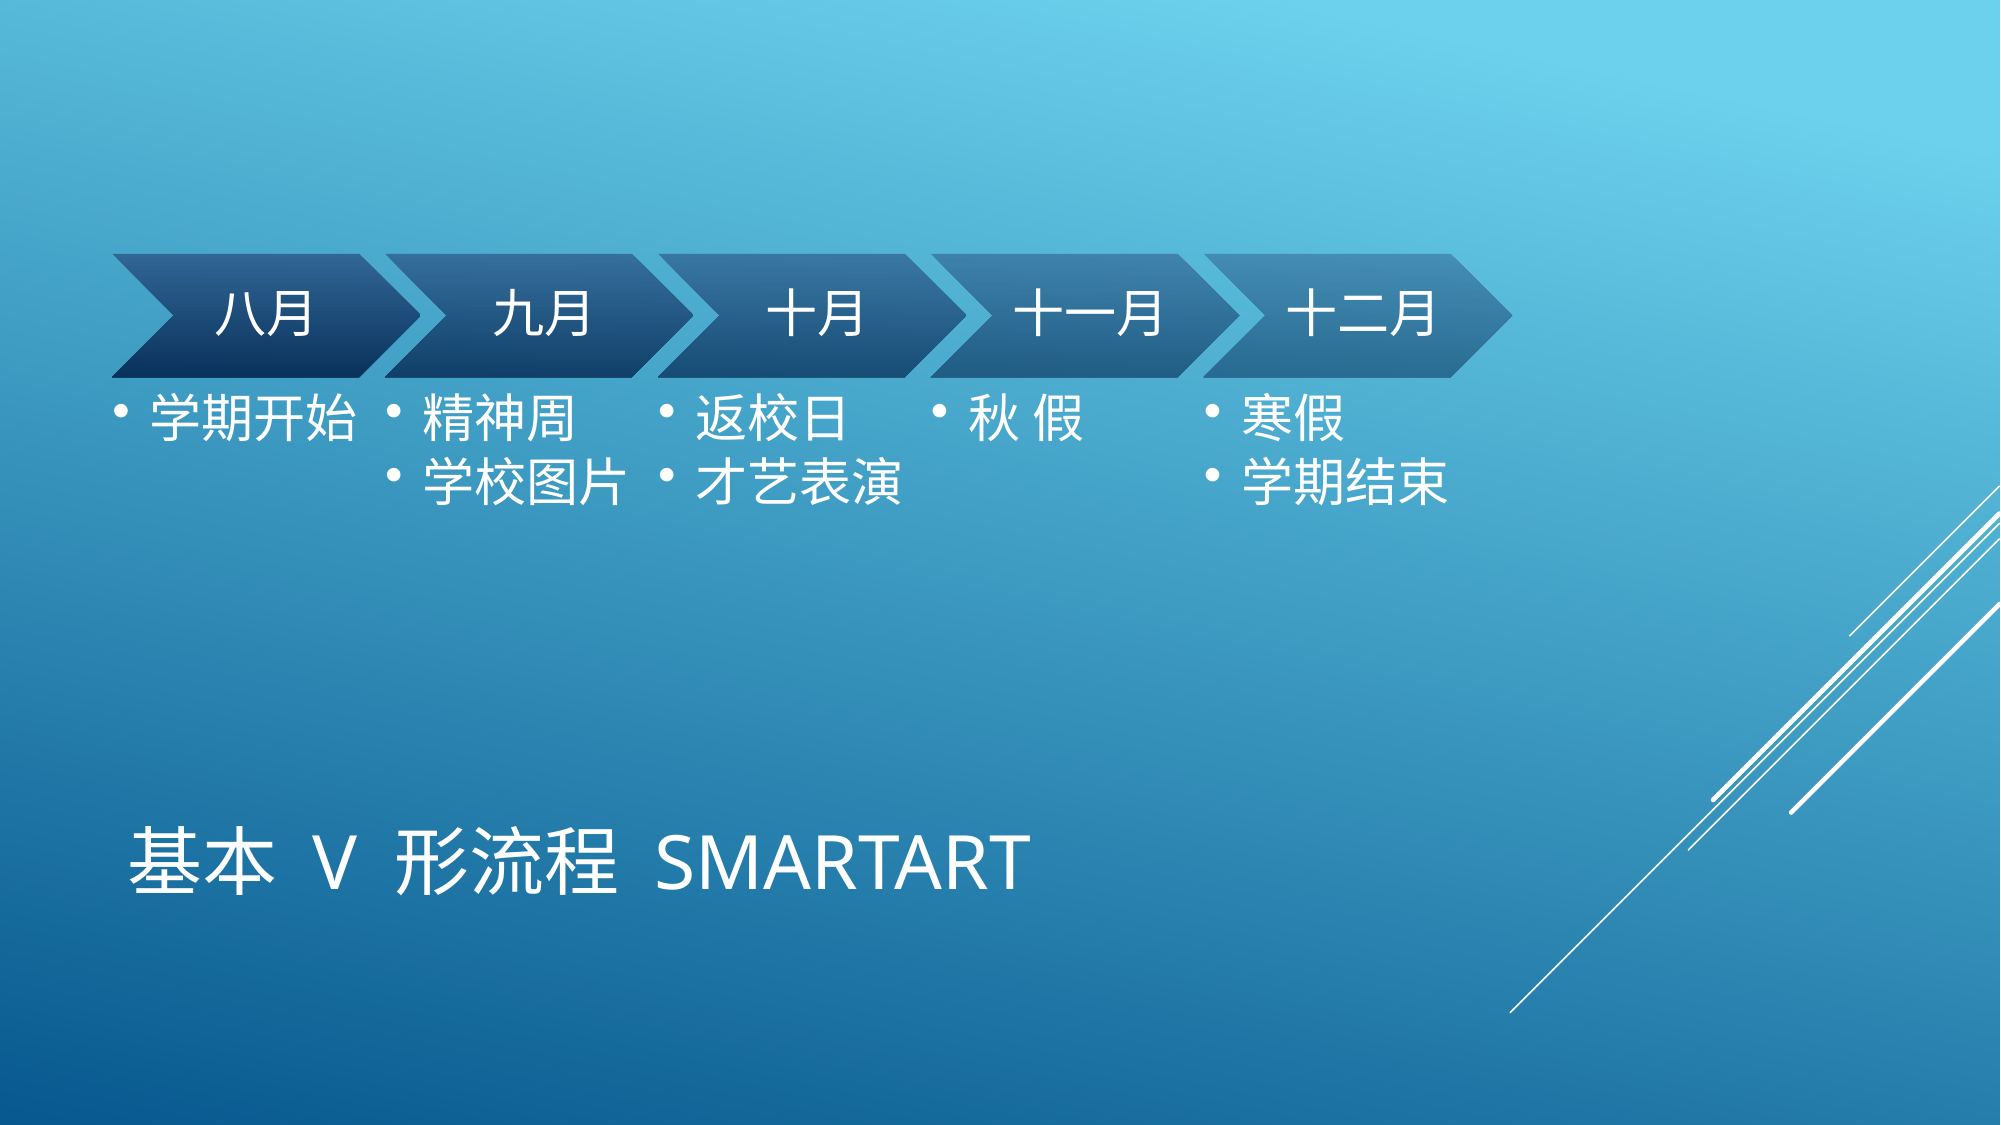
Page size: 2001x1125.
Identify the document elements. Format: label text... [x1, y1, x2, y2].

title 基本 V 形流程 SmartArt [112, 736, 1513, 984]
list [111, 112, 1513, 706]
